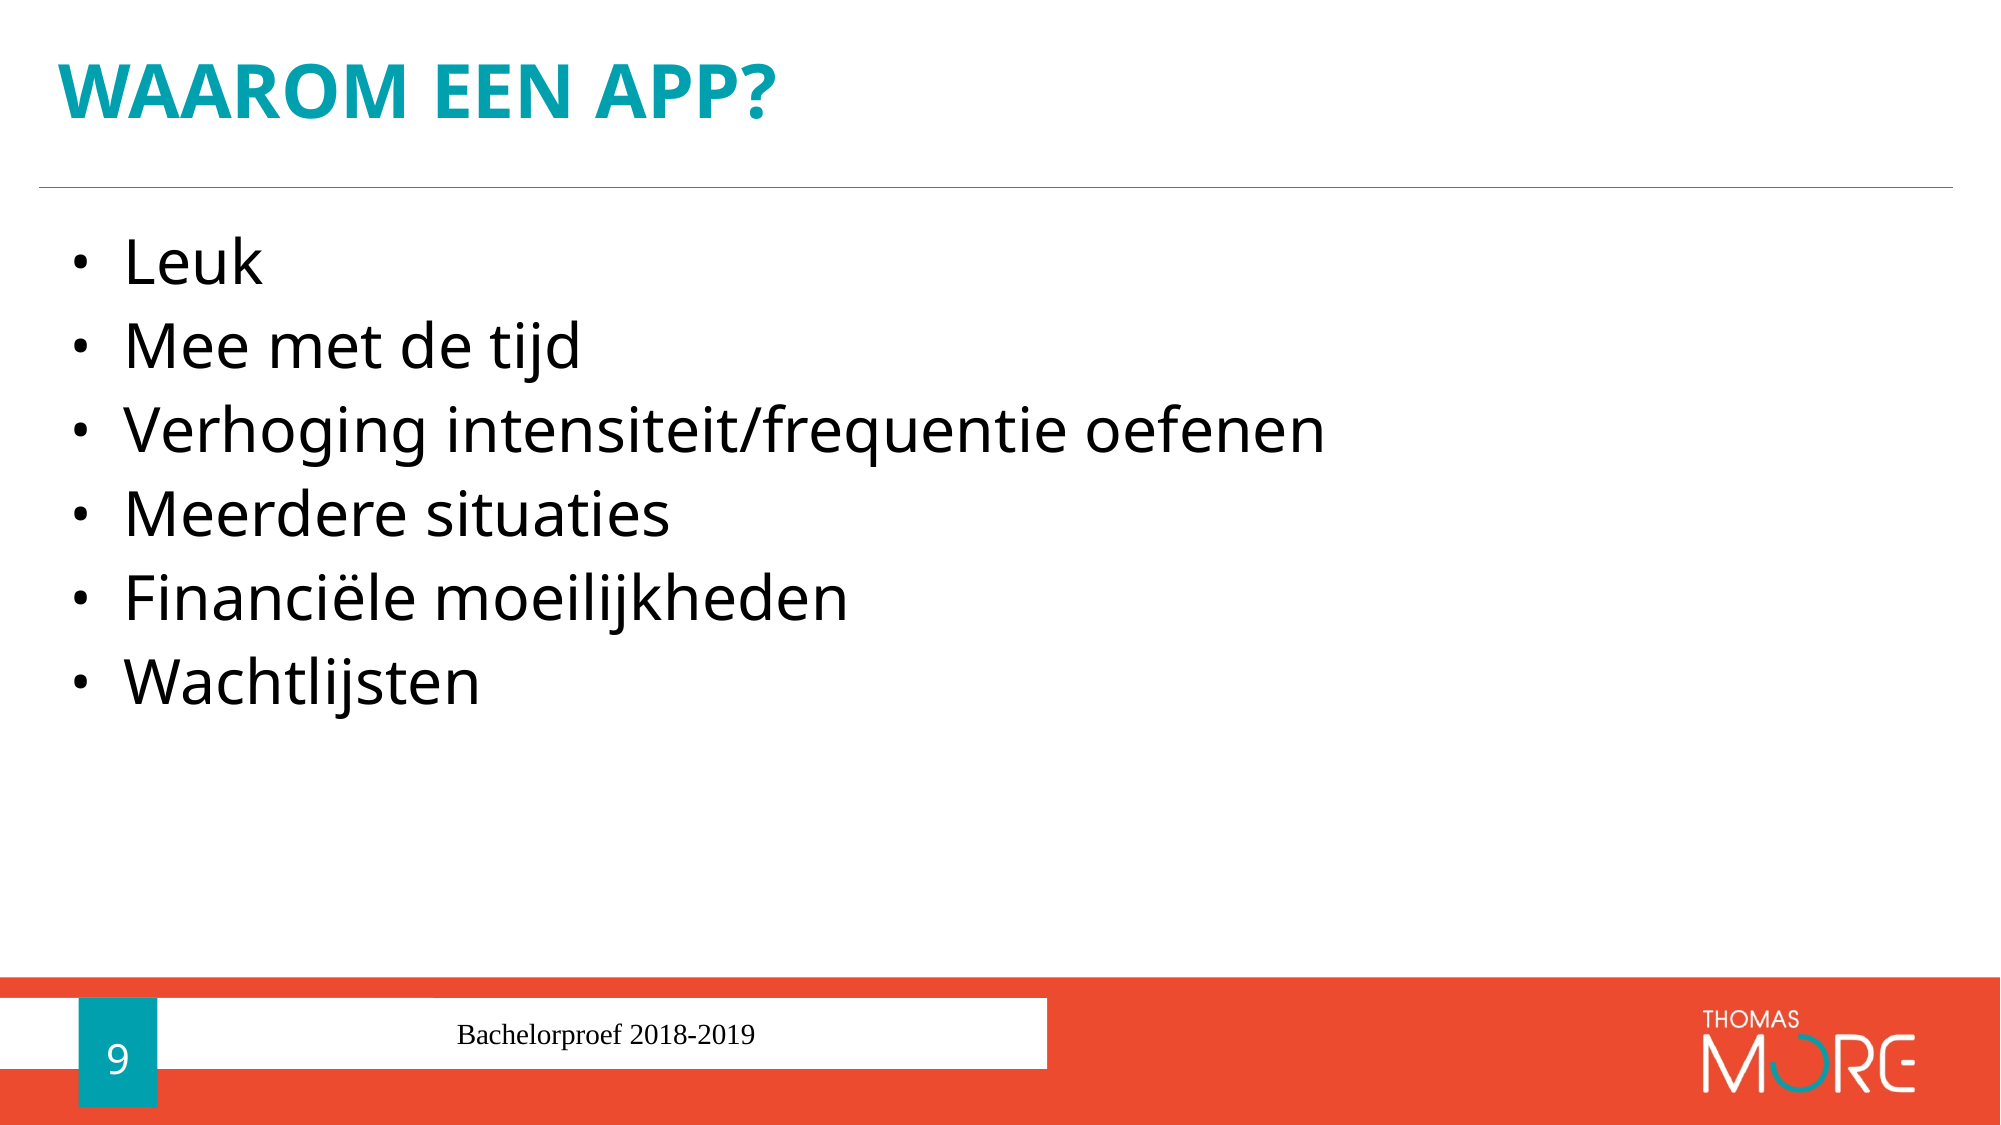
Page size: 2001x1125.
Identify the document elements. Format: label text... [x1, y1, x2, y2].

list Leuk Mee met de tijd Verhoging intensiteit/frequentie oefenen Meerdere situaties Financiële moeilijkheden Wachtlijsten [0, 188, 2000, 916]
picture [1673, 980, 1944, 1122]
title Waarom een app? [0, 0, 2000, 188]
footer Bachelorproef 2018-2019 [165, 998, 1048, 1069]
slide_number 9 [78, 998, 158, 1108]
